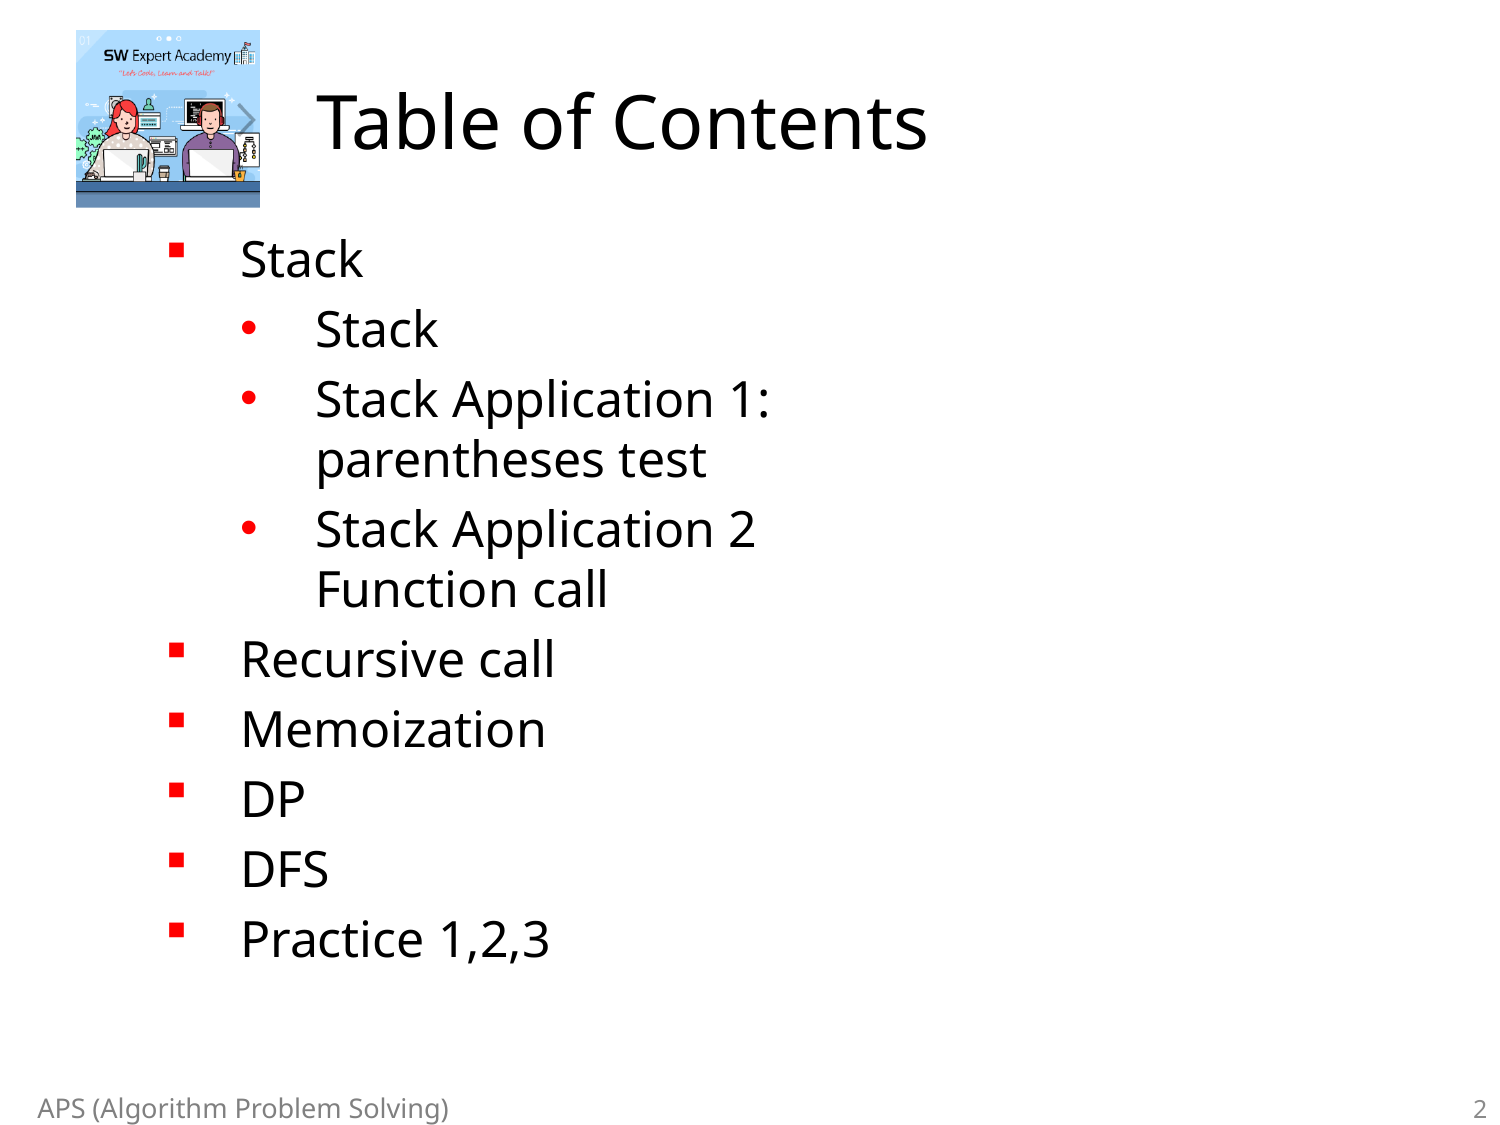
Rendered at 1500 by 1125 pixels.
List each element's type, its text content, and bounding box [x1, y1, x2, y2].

picture [76, 30, 260, 208]
footer APS (Algorithm Problem Solving) [5, 1078, 481, 1125]
list Stack Stack Stack Application 1: parentheses test Stack Application 2 Function call Recursive call Memoization DP DFS Practice 1,2,3 [150, 219, 868, 1026]
slide_number 2 [1152, 1080, 1500, 1125]
title Table of Contents [301, 43, 1361, 196]
